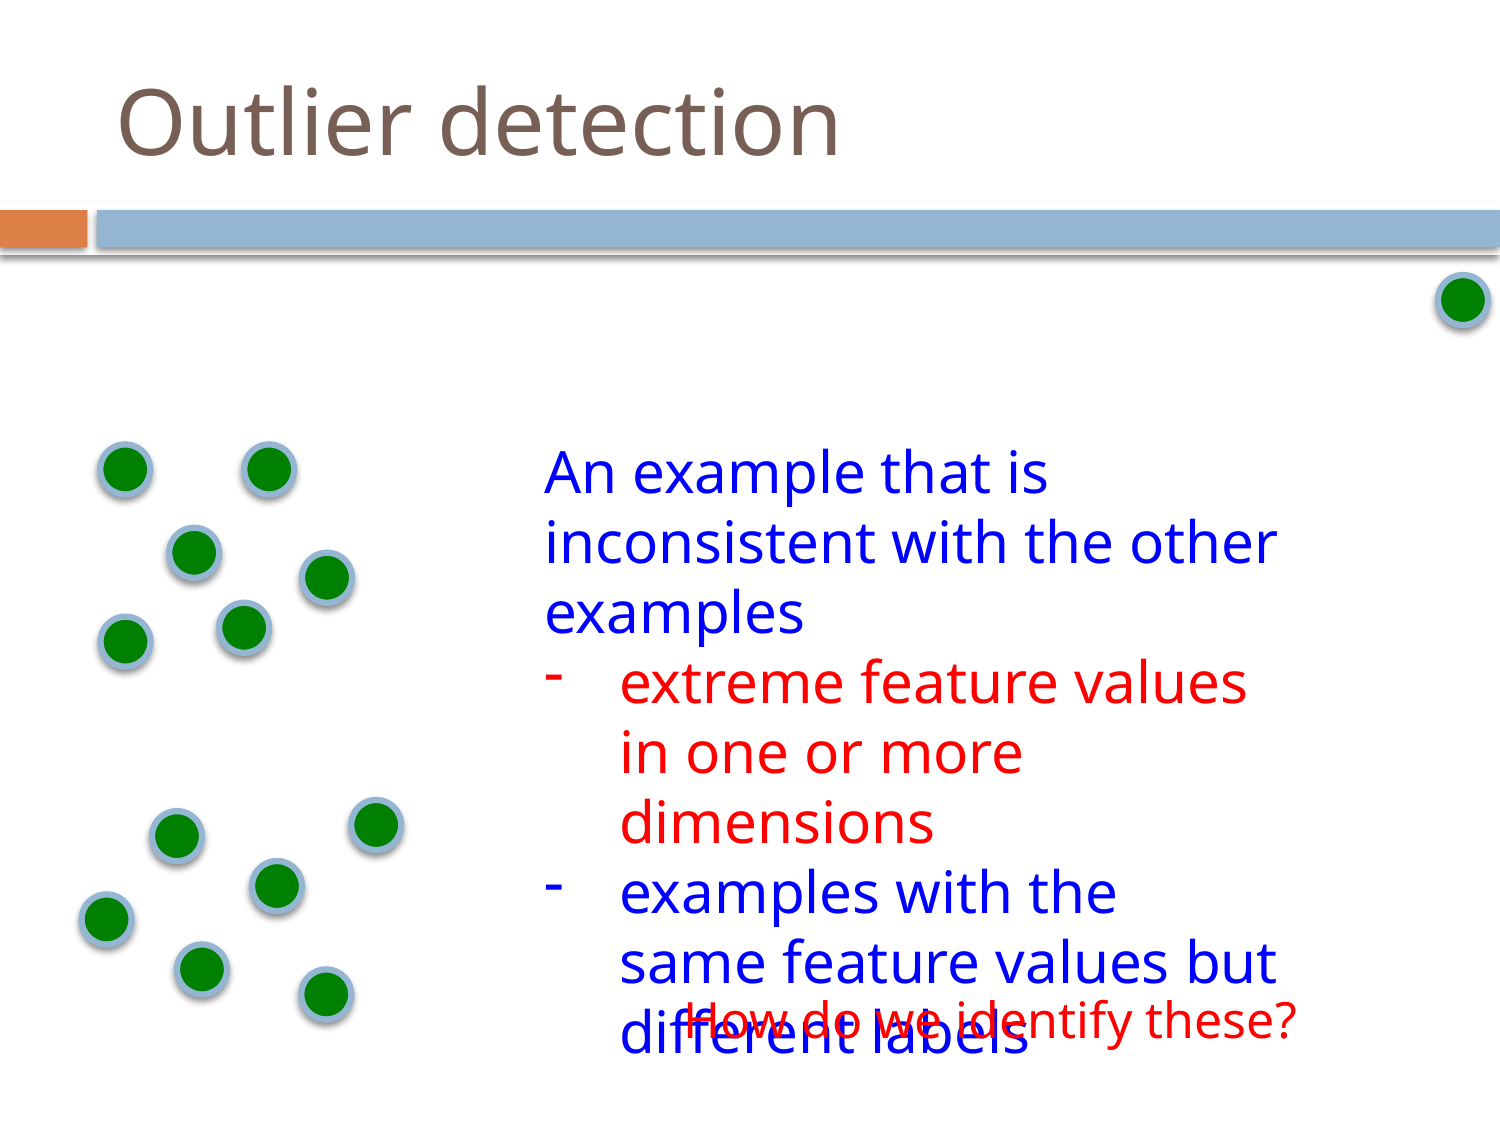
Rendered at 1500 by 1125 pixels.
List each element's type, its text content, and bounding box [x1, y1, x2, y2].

text_box [300, 968, 353, 1021]
text_box [251, 860, 303, 912]
text_box [301, 551, 353, 604]
text_box [99, 615, 152, 668]
text_box [243, 443, 296, 496]
text_box [350, 799, 403, 851]
text_box [1437, 274, 1489, 326]
text_box [80, 893, 133, 946]
title Outlier detection [100, 37, 1438, 200]
text_box An example that is inconsistent with the other examples extreme feature values in one or more dimensions examples with the same feature values but different labels [529, 428, 1295, 1073]
text_box How do we identify these? [668, 981, 1312, 1057]
text_box [99, 443, 152, 496]
text_box [218, 601, 270, 654]
text_box [168, 526, 221, 579]
text_box [151, 810, 203, 862]
text_box [176, 943, 228, 996]
